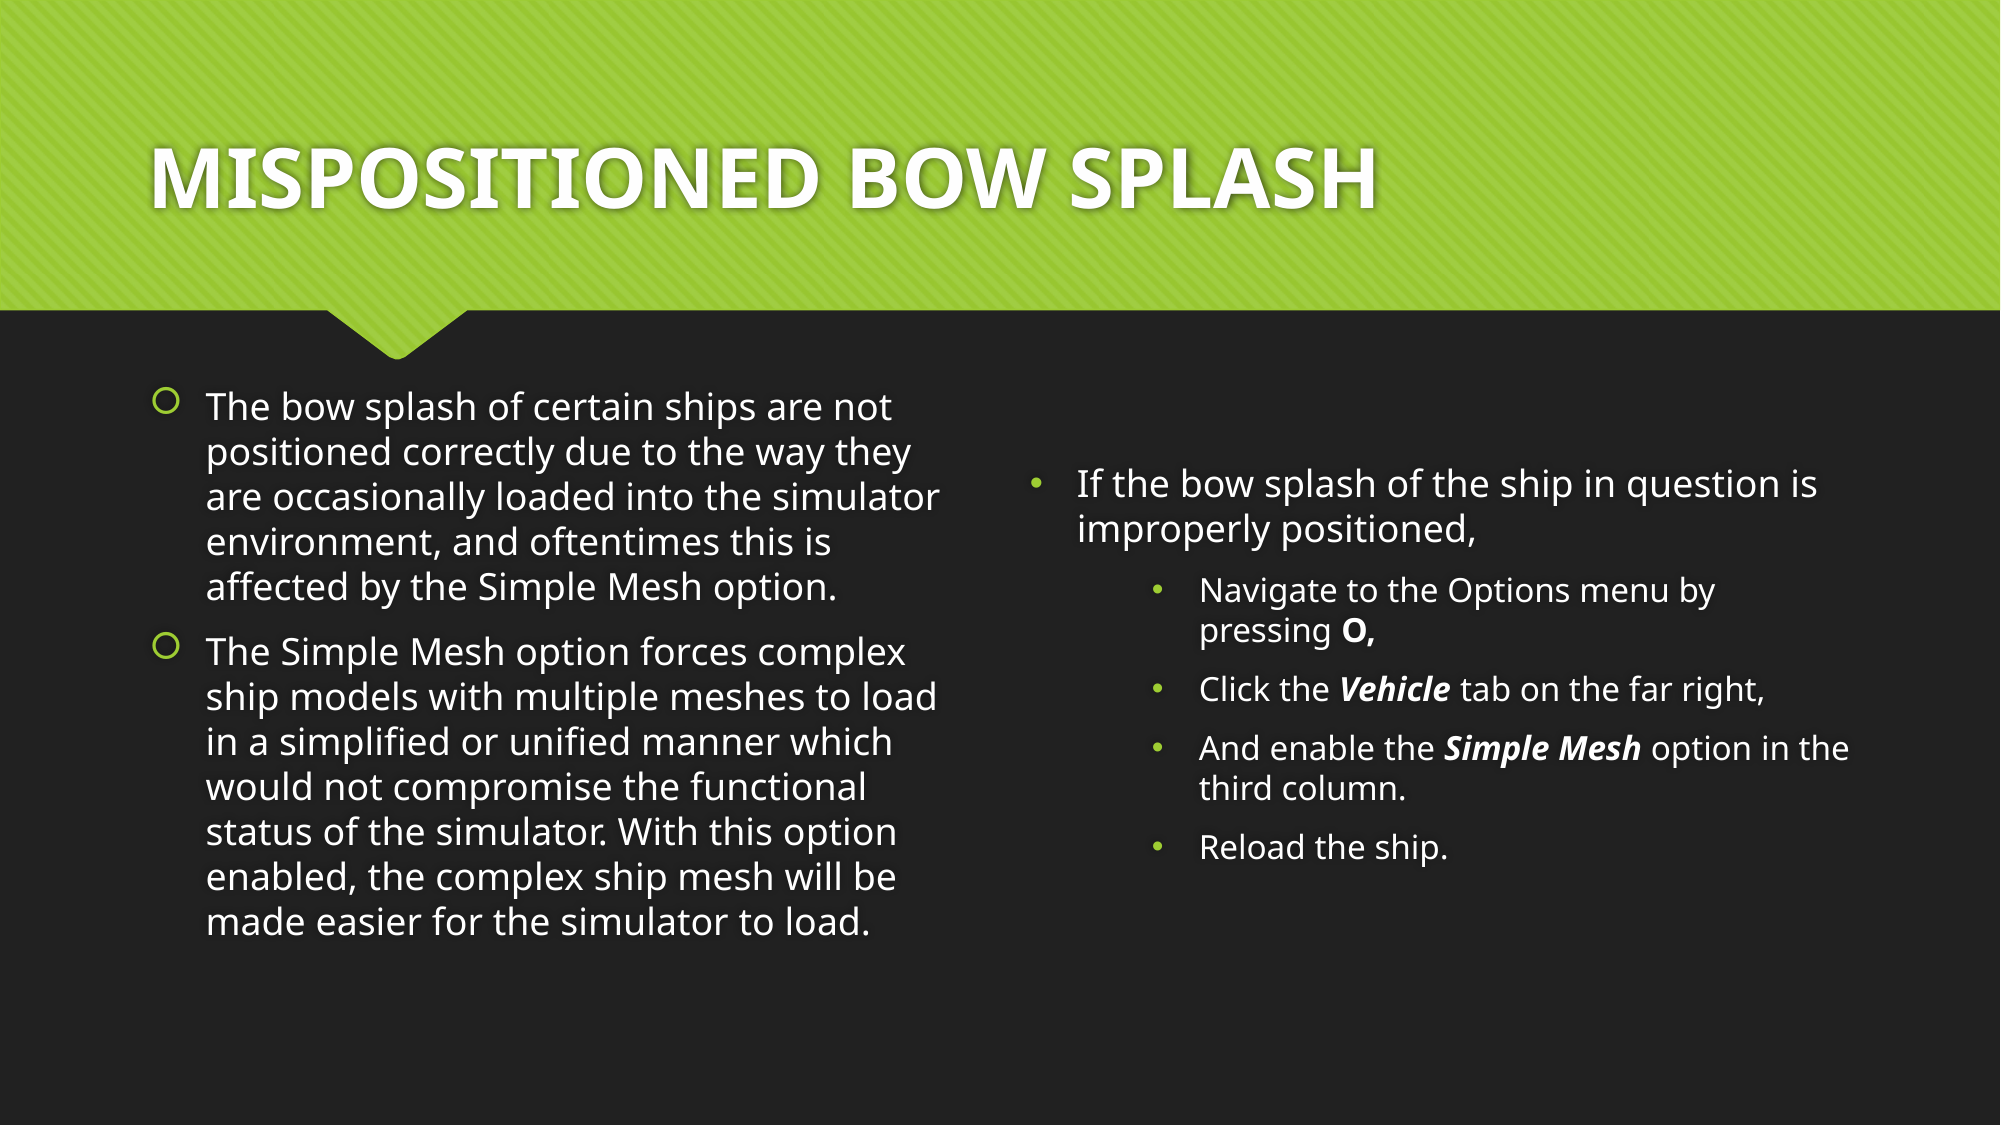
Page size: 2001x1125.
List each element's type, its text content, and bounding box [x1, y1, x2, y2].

list The bow splash of certain ships are not positioned correctly due to the way they are occasionally loaded into the simulator environment, and oftentimes this is affected by the Simple Mesh option. The Simple Mesh option forces complex ship models with multiple meshes to load in a simplified or unified manner which would not compromise the functional status of the simulator. With this option enabled, the complex ship mesh will be made easier for the simulator to load. [134, 364, 985, 962]
list If the bow splash of the ship in question is improperly positioned, Navigate to the Options menu by pressing O, Click the Vehicle tab on the far right, And enable the Simple Mesh option in the third column. Reload the ship. [1014, 364, 1868, 962]
title MISPOSITIONED BOW SPLASH [132, 73, 1868, 233]
